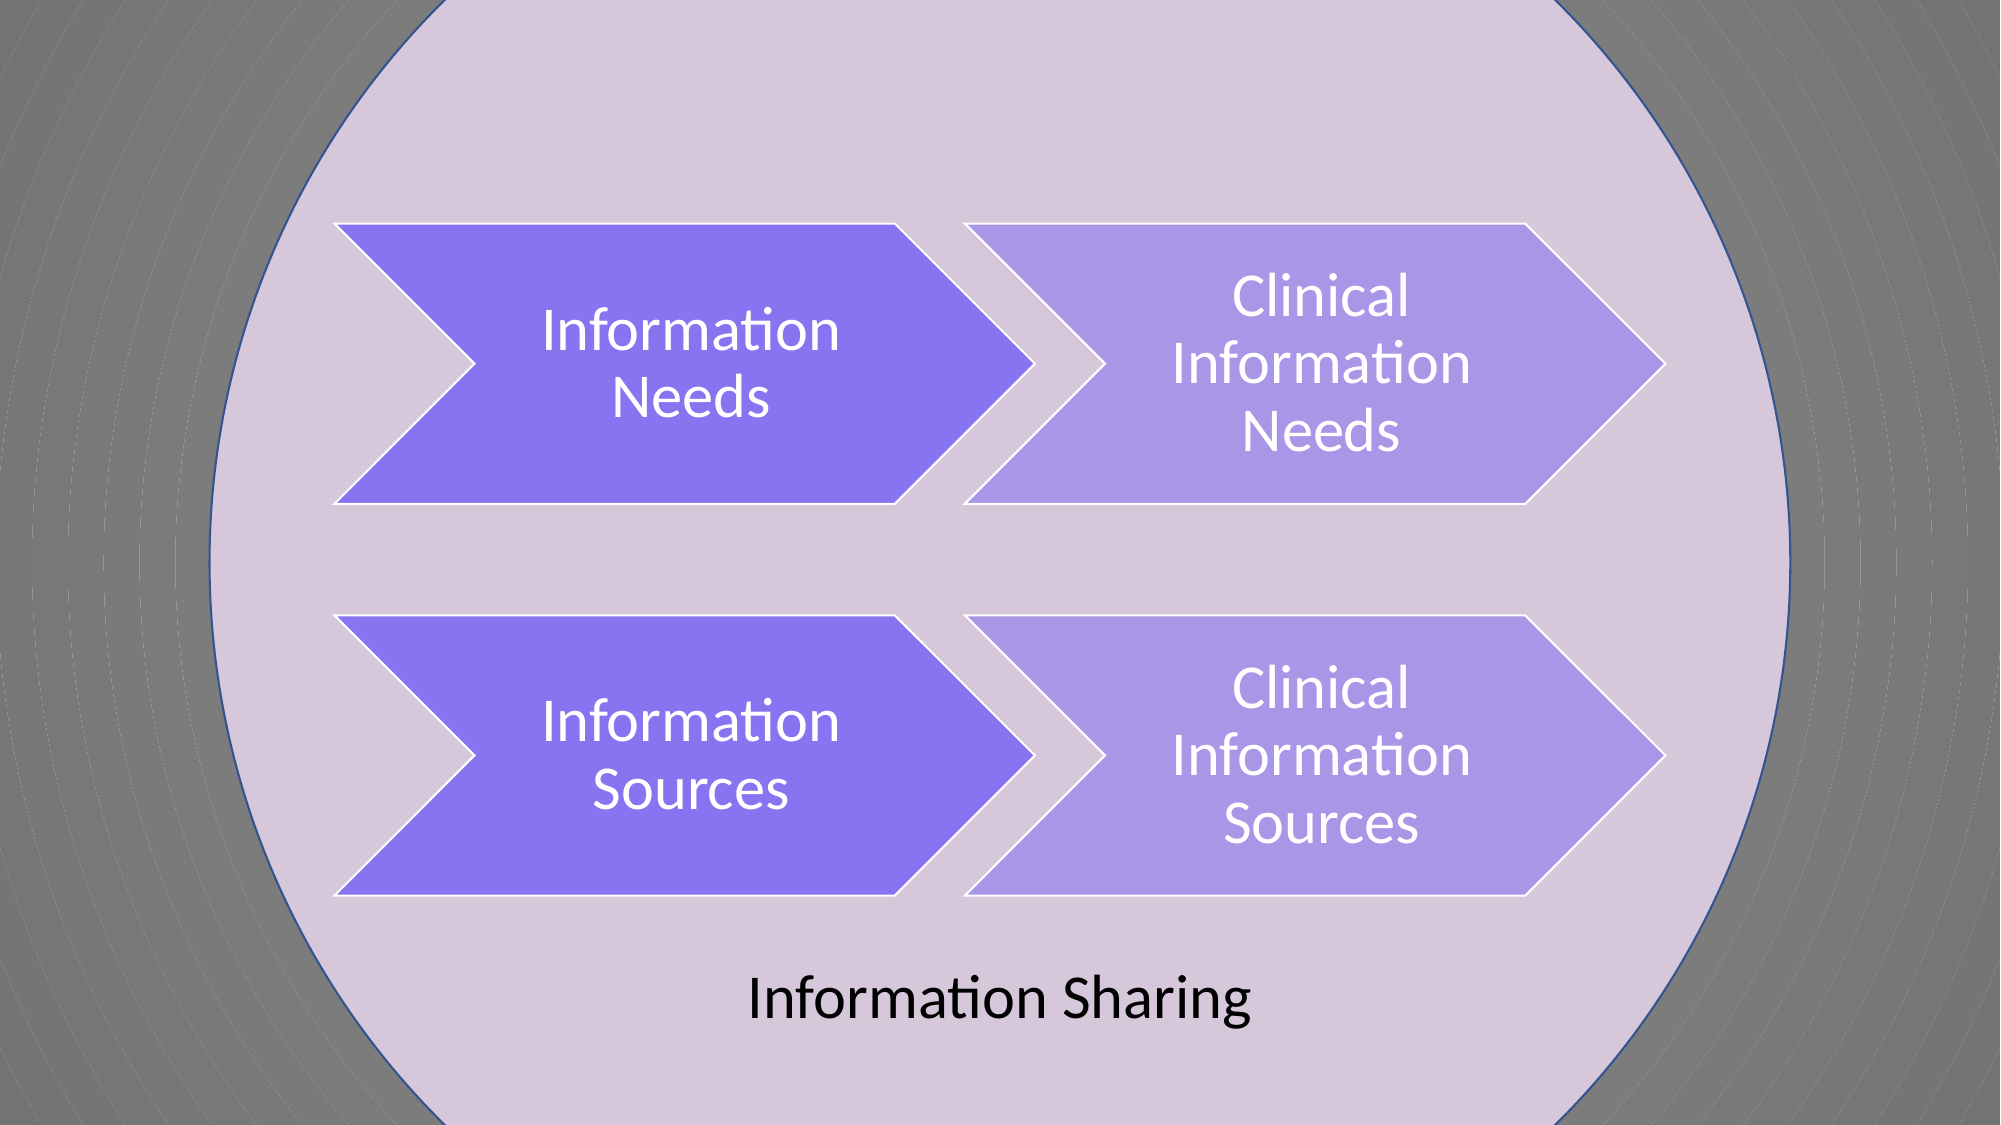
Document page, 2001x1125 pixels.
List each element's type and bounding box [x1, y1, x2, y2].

text_box [333, 0, 1667, 310]
text_box [1667, 136, 1792, 989]
text_box [208, 136, 333, 989]
text_box [333, 310, 1667, 1125]
